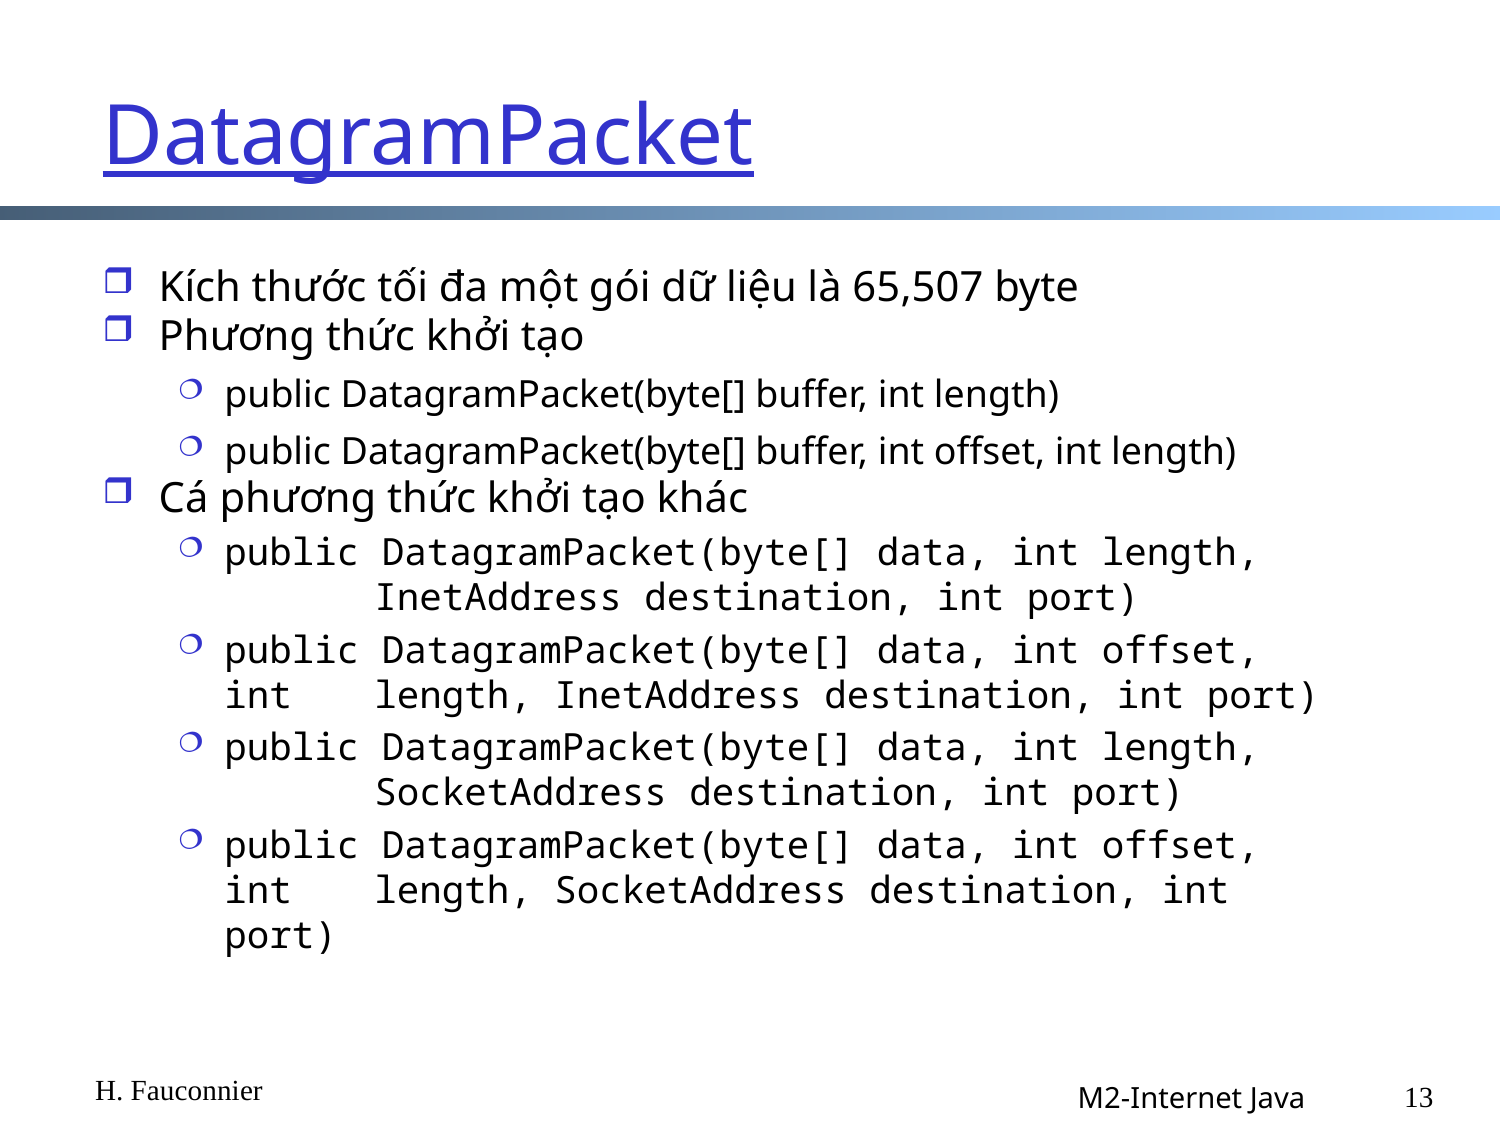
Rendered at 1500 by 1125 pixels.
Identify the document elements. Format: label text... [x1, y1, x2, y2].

text_box M2-Internet Java [890, 1072, 1321, 1125]
title DatagramPacket [87, 37, 1363, 226]
text_box 13 [1359, 1071, 1449, 1125]
list Kích thước tối đa một gói dữ liệu là 65,507 byte Phương thức khởi tạo public DatagramPacket(byte[] buffer, int length) public DatagramPacket(byte[] buffer, int offset, int length) Cá phương thức khởi tạo khác public DatagramPacket(byte[] data, int length, InetAddress destination, int port) public DatagramPacket(byte[] data, int offset, int length, InetAddress destination, int port) public DatagramPacket(byte[] data, int length, SocketAddress destination, int port) public DatagramPacket(byte[] data, int offset, int length, SocketAddress destination, int port) [87, 262, 1363, 1026]
text_box H. Fauconnier [80, 1063, 425, 1125]
